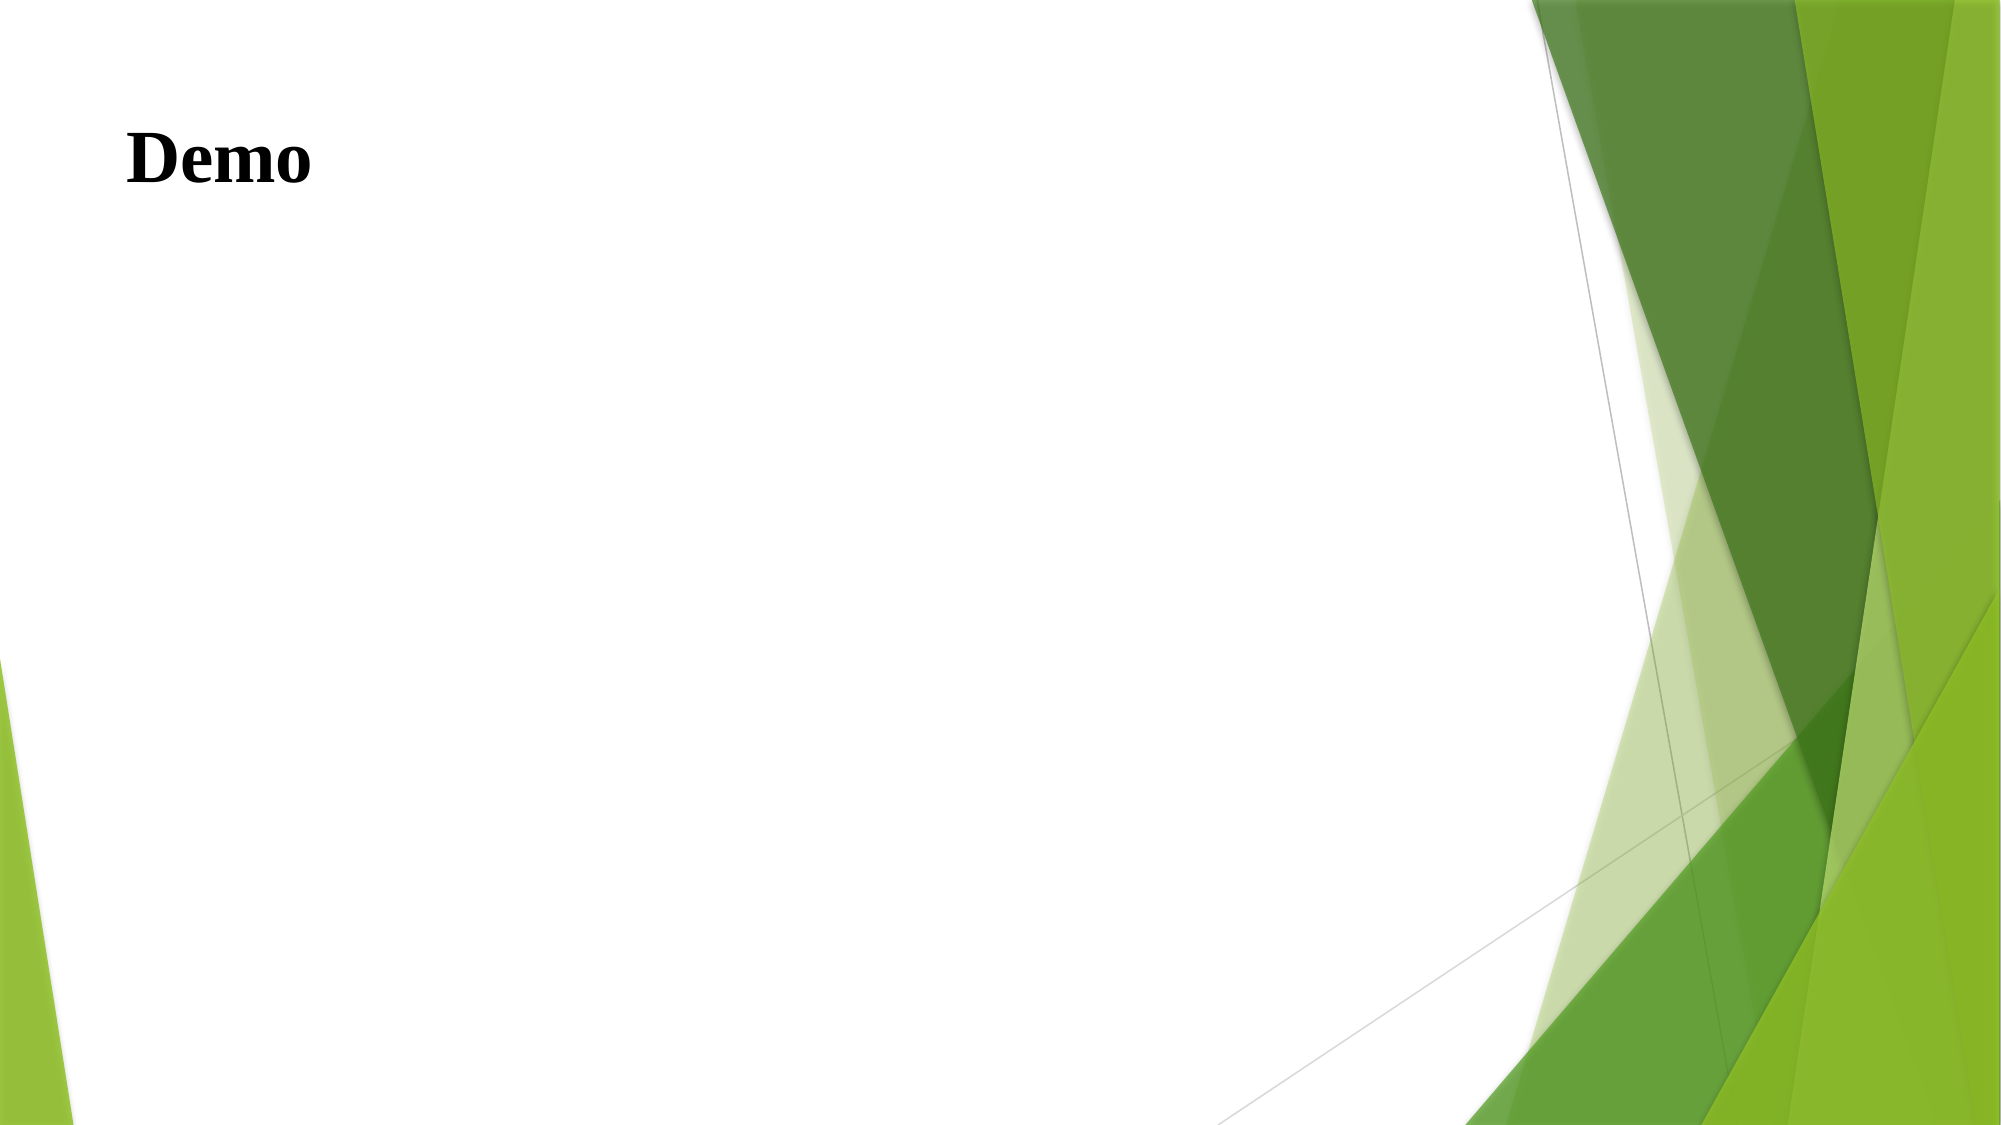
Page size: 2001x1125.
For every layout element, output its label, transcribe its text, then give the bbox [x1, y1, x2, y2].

title Demo [111, 99, 1522, 317]
